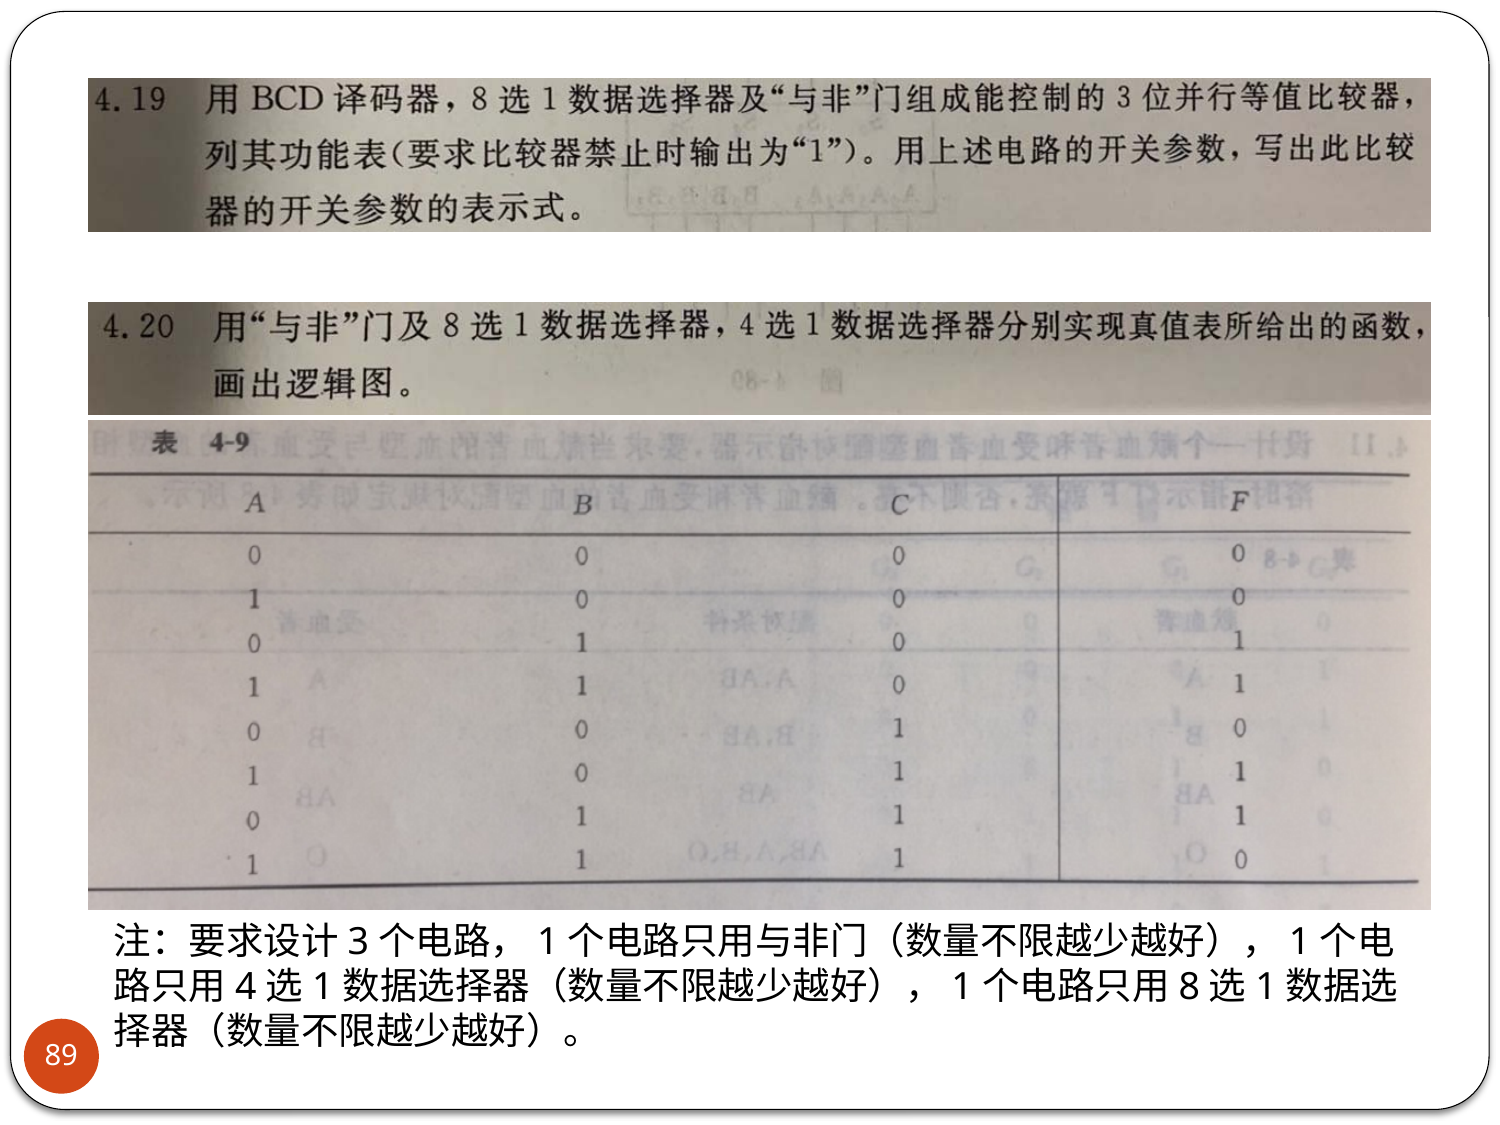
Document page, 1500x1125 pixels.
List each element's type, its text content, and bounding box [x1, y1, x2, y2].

picture [88, 77, 1431, 232]
picture [88, 420, 1431, 910]
slide_number 89 [23, 1018, 99, 1094]
picture [88, 302, 1431, 415]
text_box 注：要求设计3个电路，1个电路只用与非门（数量不限越少越好），1个电路只用4选1数据选择器（数量不限越少越好），1个电路只用8选1数据选择器（数量不限越少越好）。 [98, 909, 1441, 1060]
